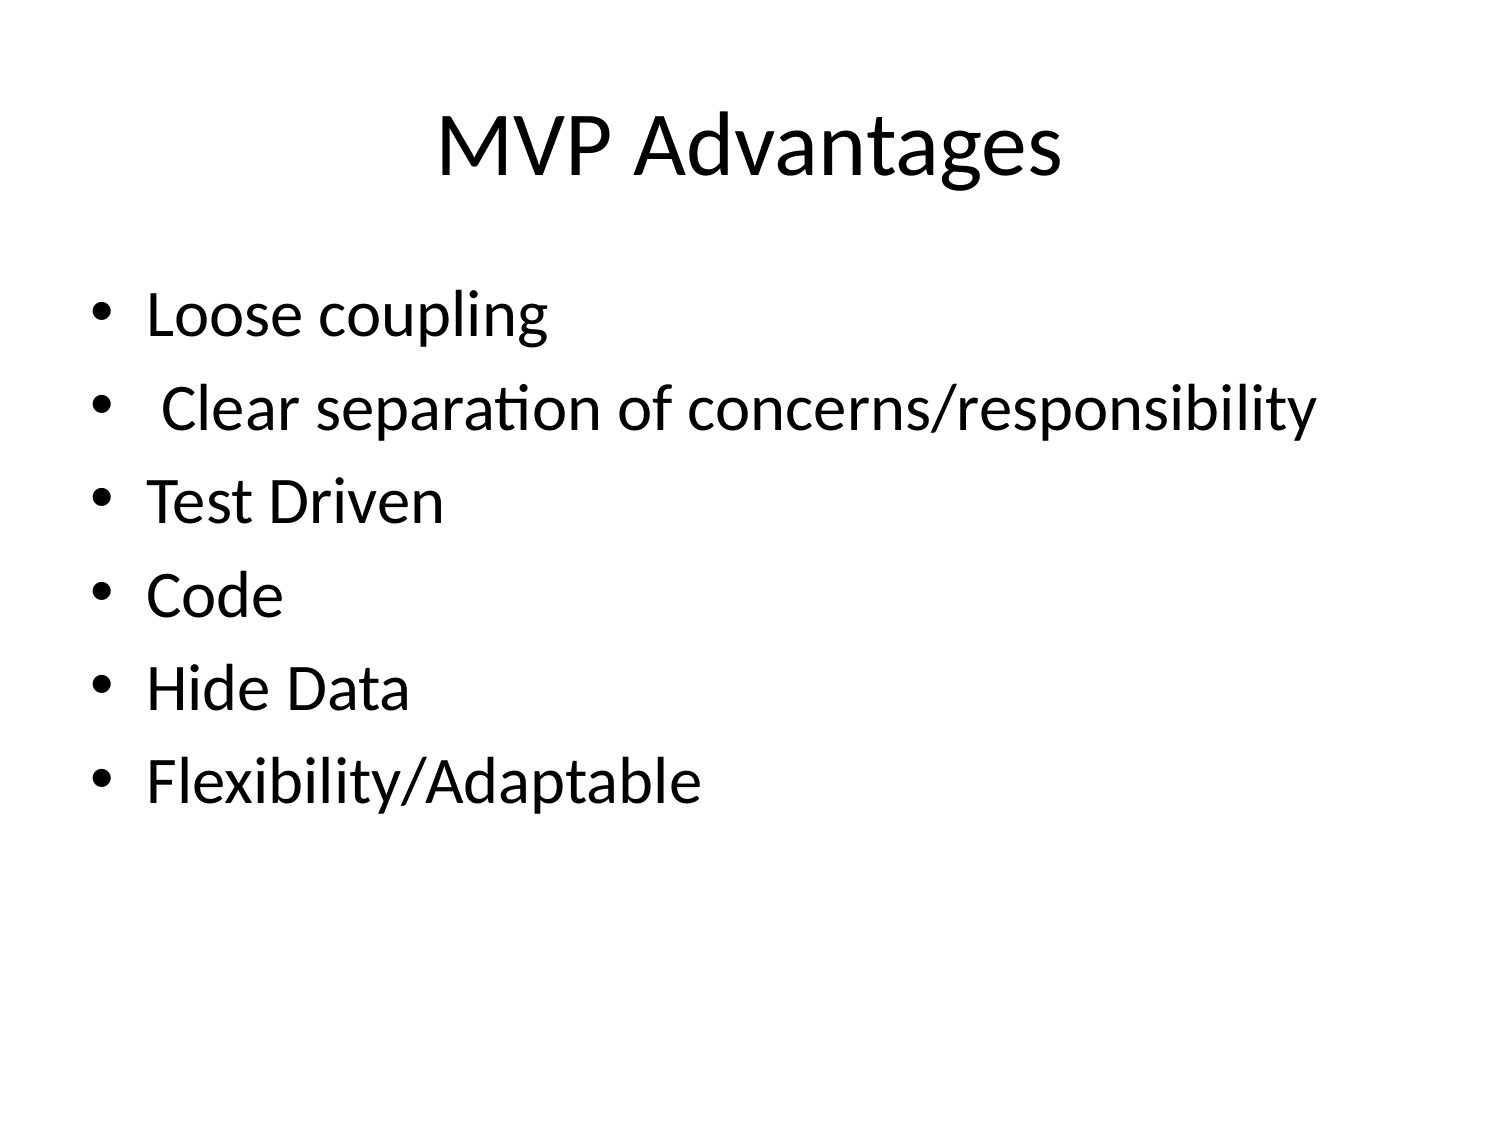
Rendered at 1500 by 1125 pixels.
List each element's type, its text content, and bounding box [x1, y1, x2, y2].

list Loose coupling Clear separation of concerns/responsibility Test Driven Code Hide Data Flexibility/Adaptable [75, 262, 1425, 1005]
title MVP Advantages [75, 45, 1425, 233]
